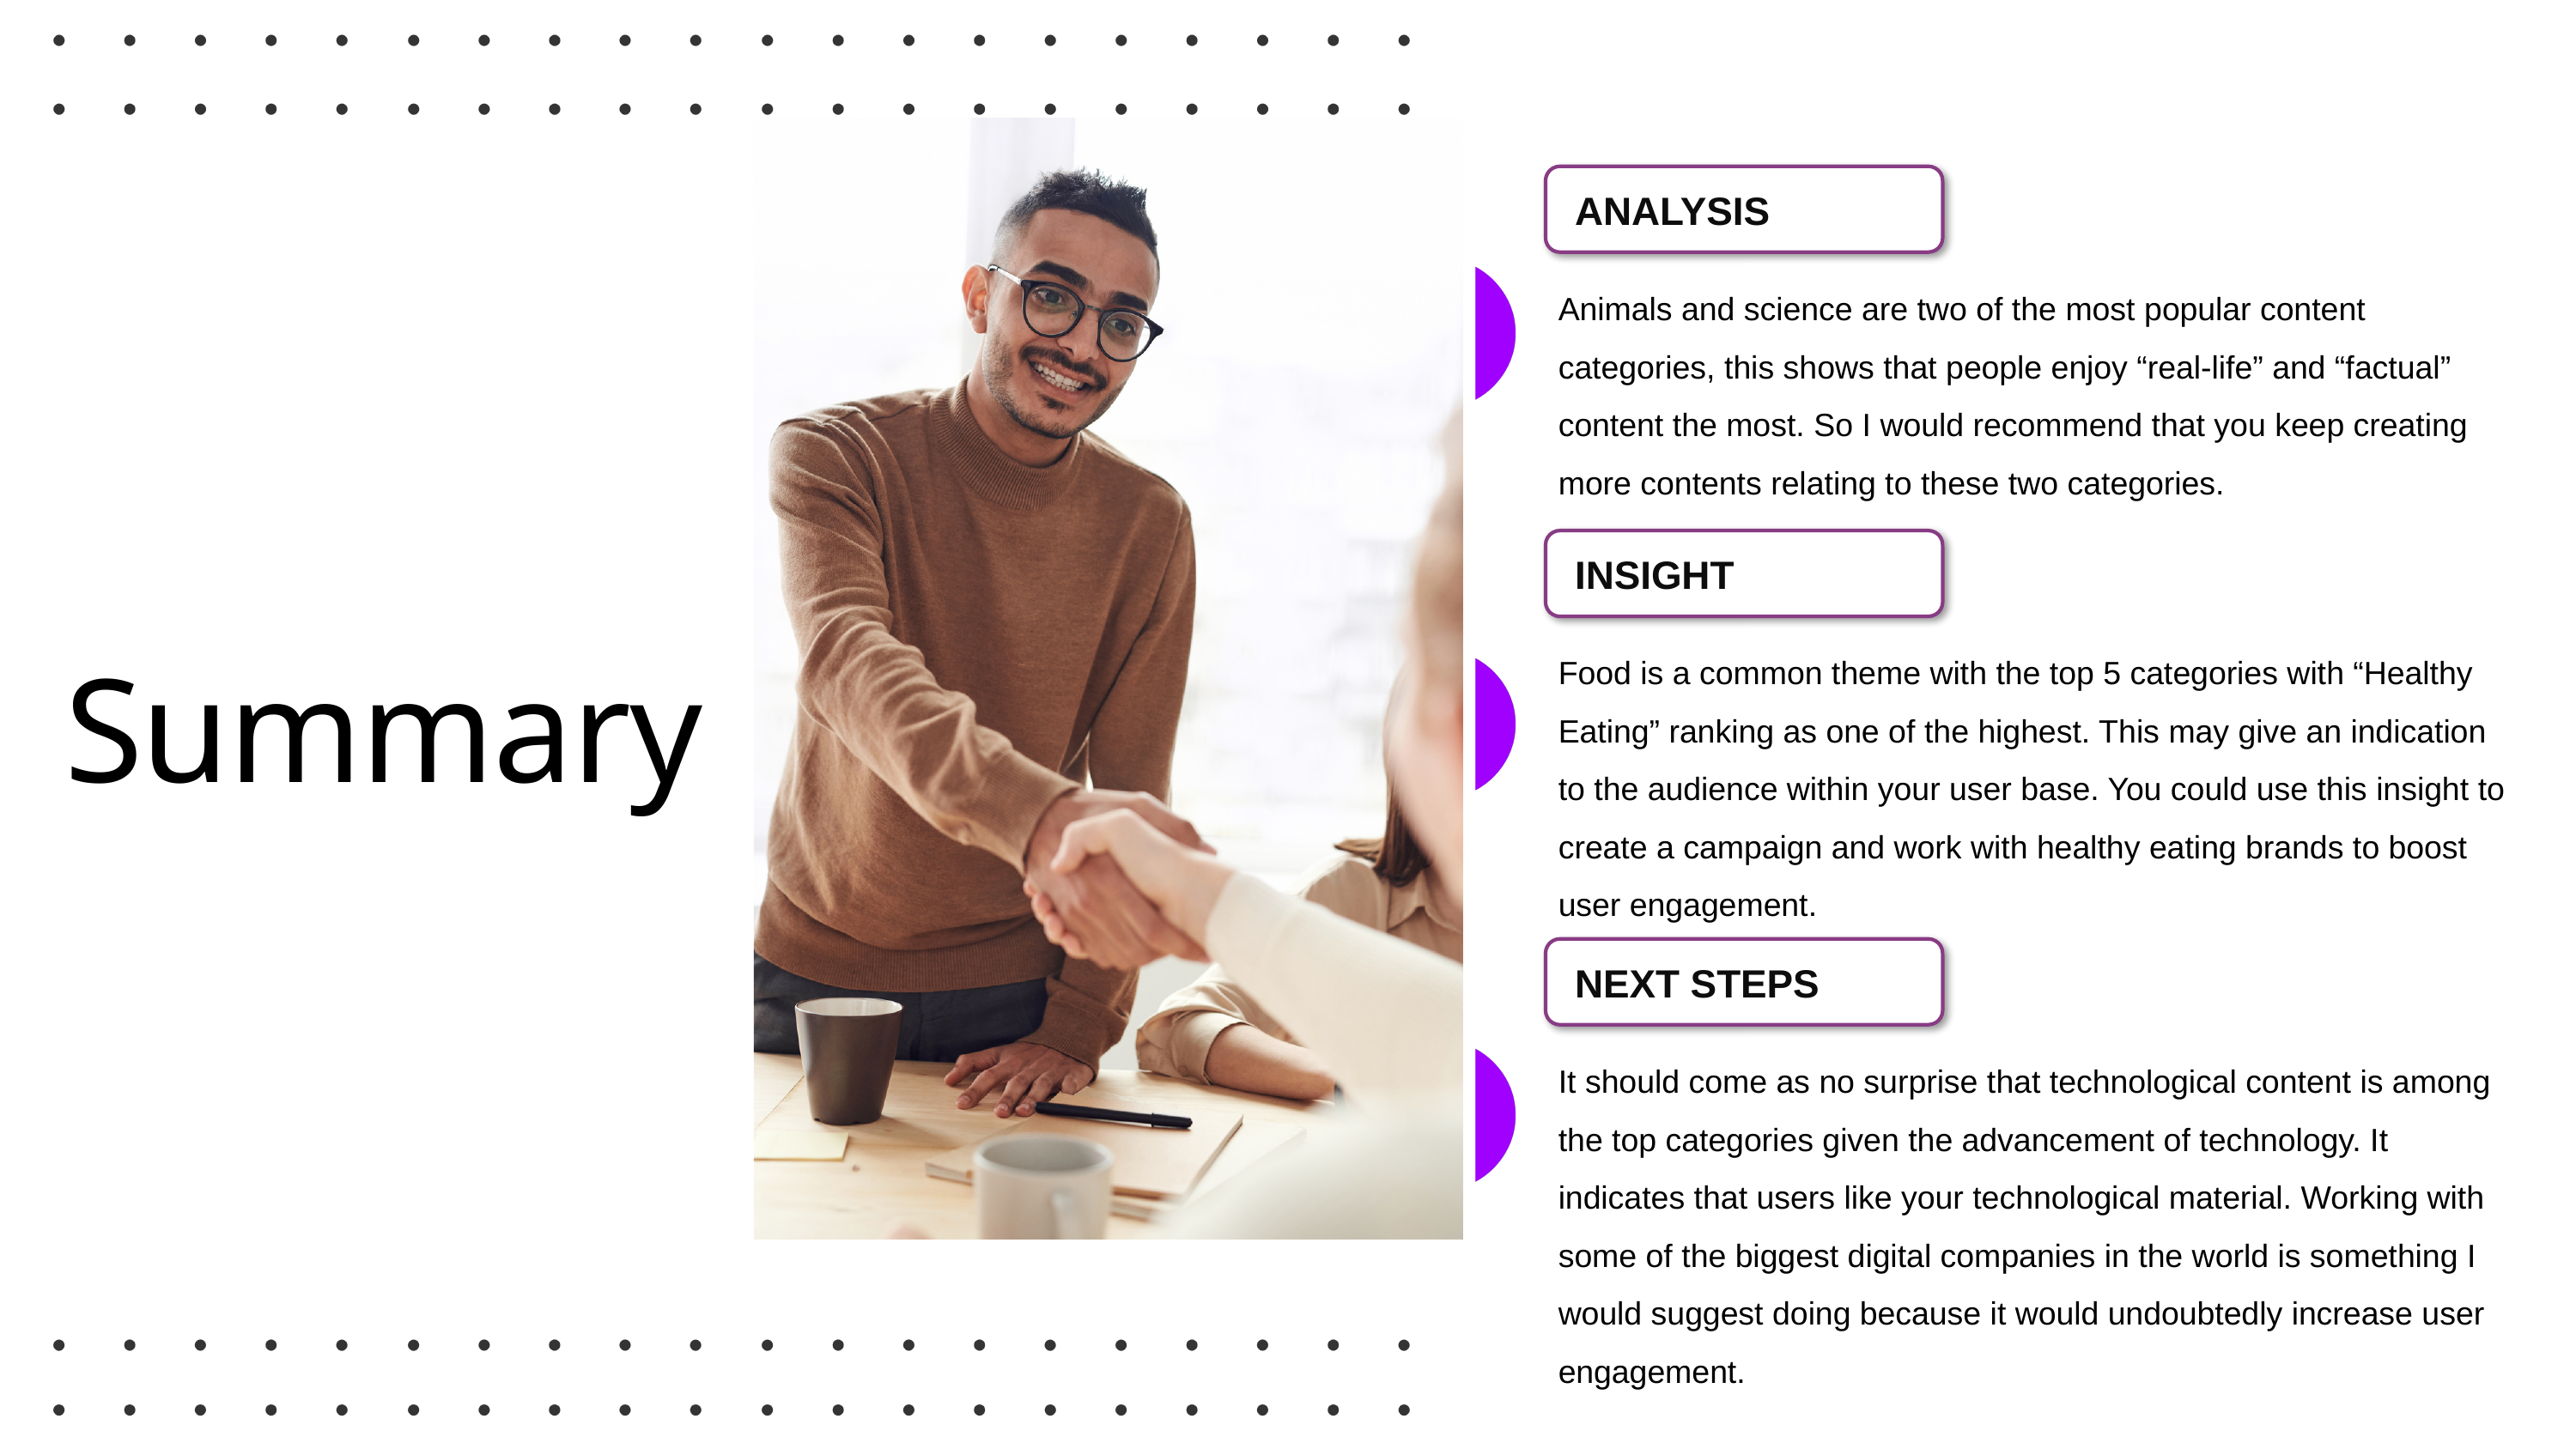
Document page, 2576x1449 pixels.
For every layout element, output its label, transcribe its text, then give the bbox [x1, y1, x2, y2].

text_box Summary [64, 639, 727, 811]
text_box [46, 1335, 1414, 1449]
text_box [1545, 530, 2534, 926]
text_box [1545, 166, 2534, 503]
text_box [1545, 938, 2534, 1393]
picture [753, 118, 1545, 1240]
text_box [46, 0, 1414, 118]
